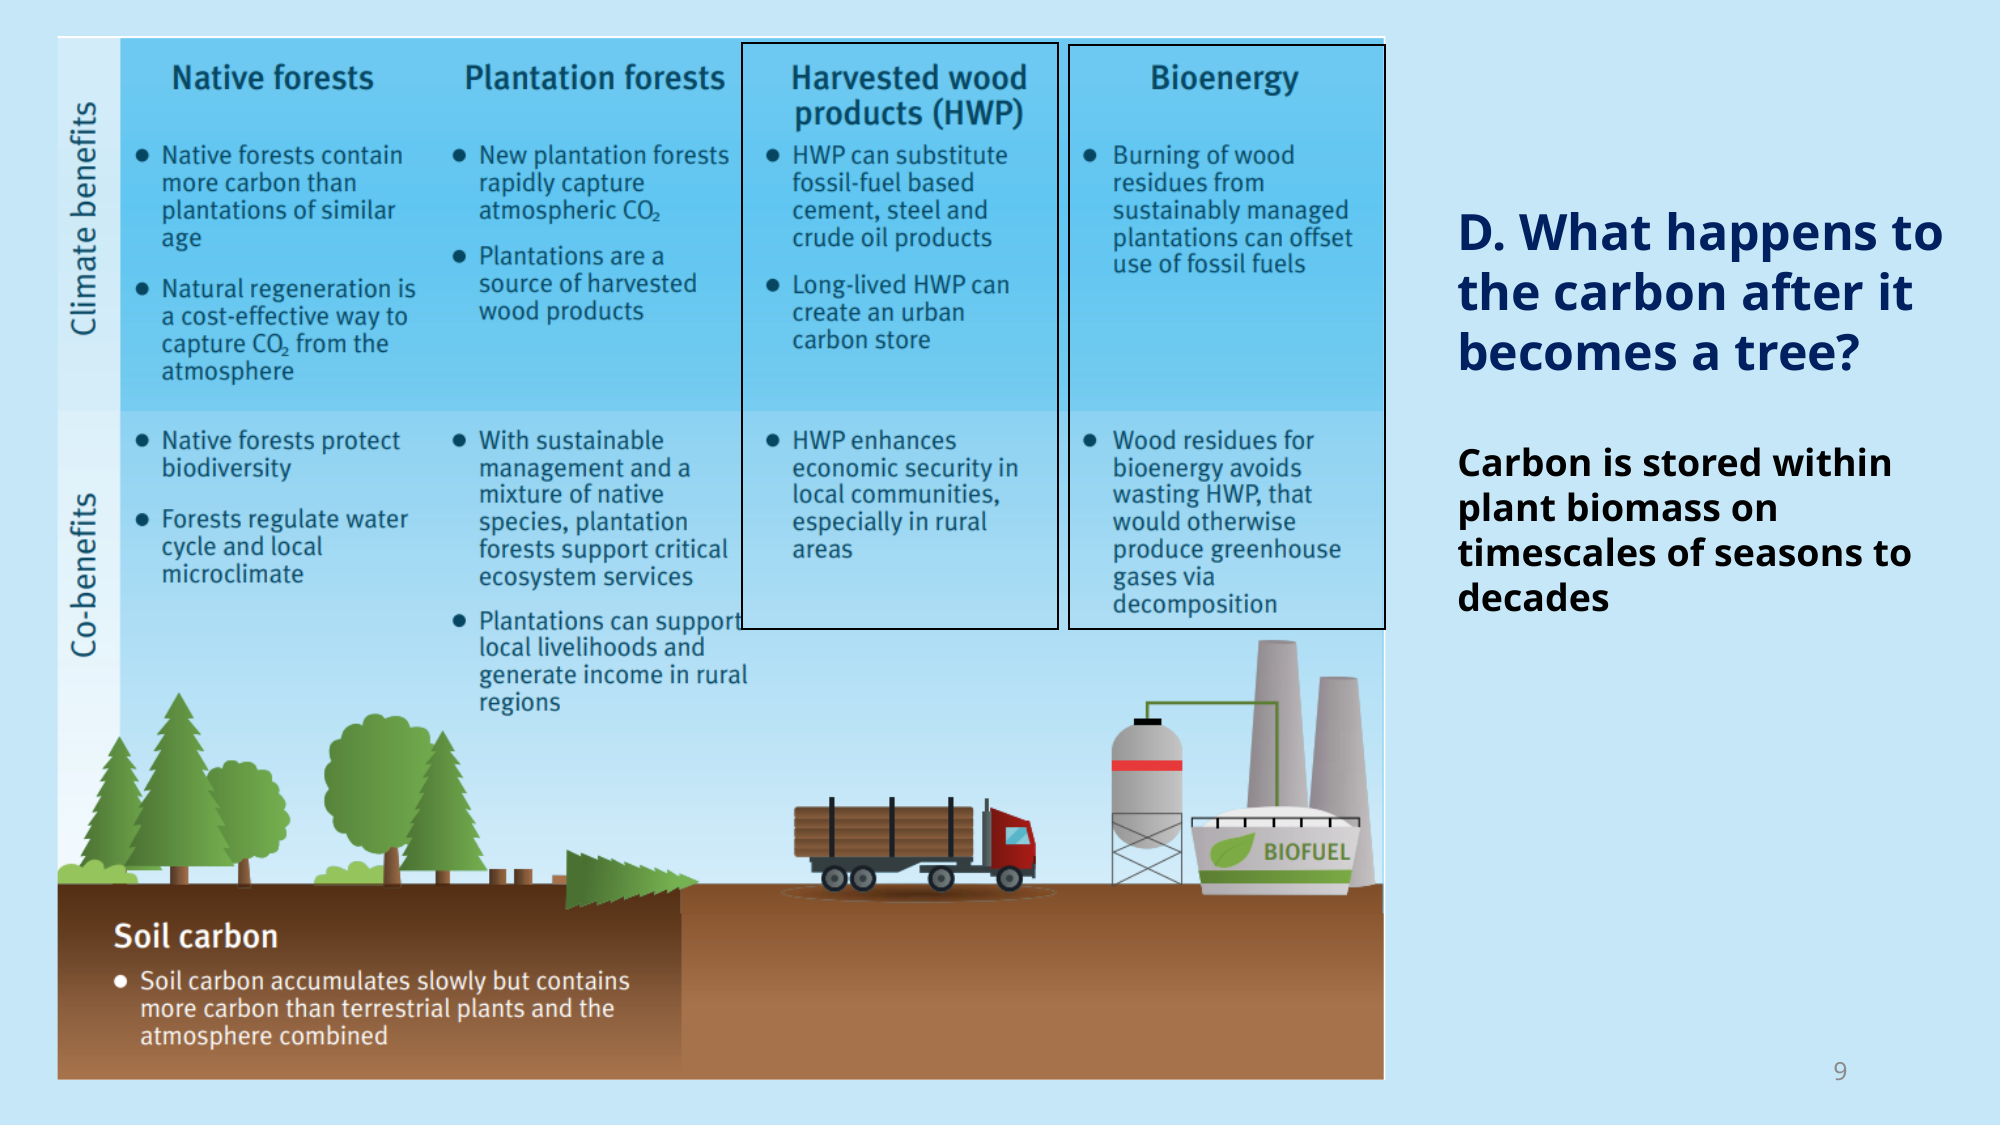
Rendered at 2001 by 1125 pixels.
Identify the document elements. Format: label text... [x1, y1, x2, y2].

slide_number 9 [1412, 1042, 1863, 1103]
text_box Carbon is stored within plant biomass on timescales of seasons to decades [1442, 431, 1943, 627]
text_box D. What happens to the carbon after it becomes a tree? [1442, 193, 2000, 388]
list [57, 36, 1386, 1080]
